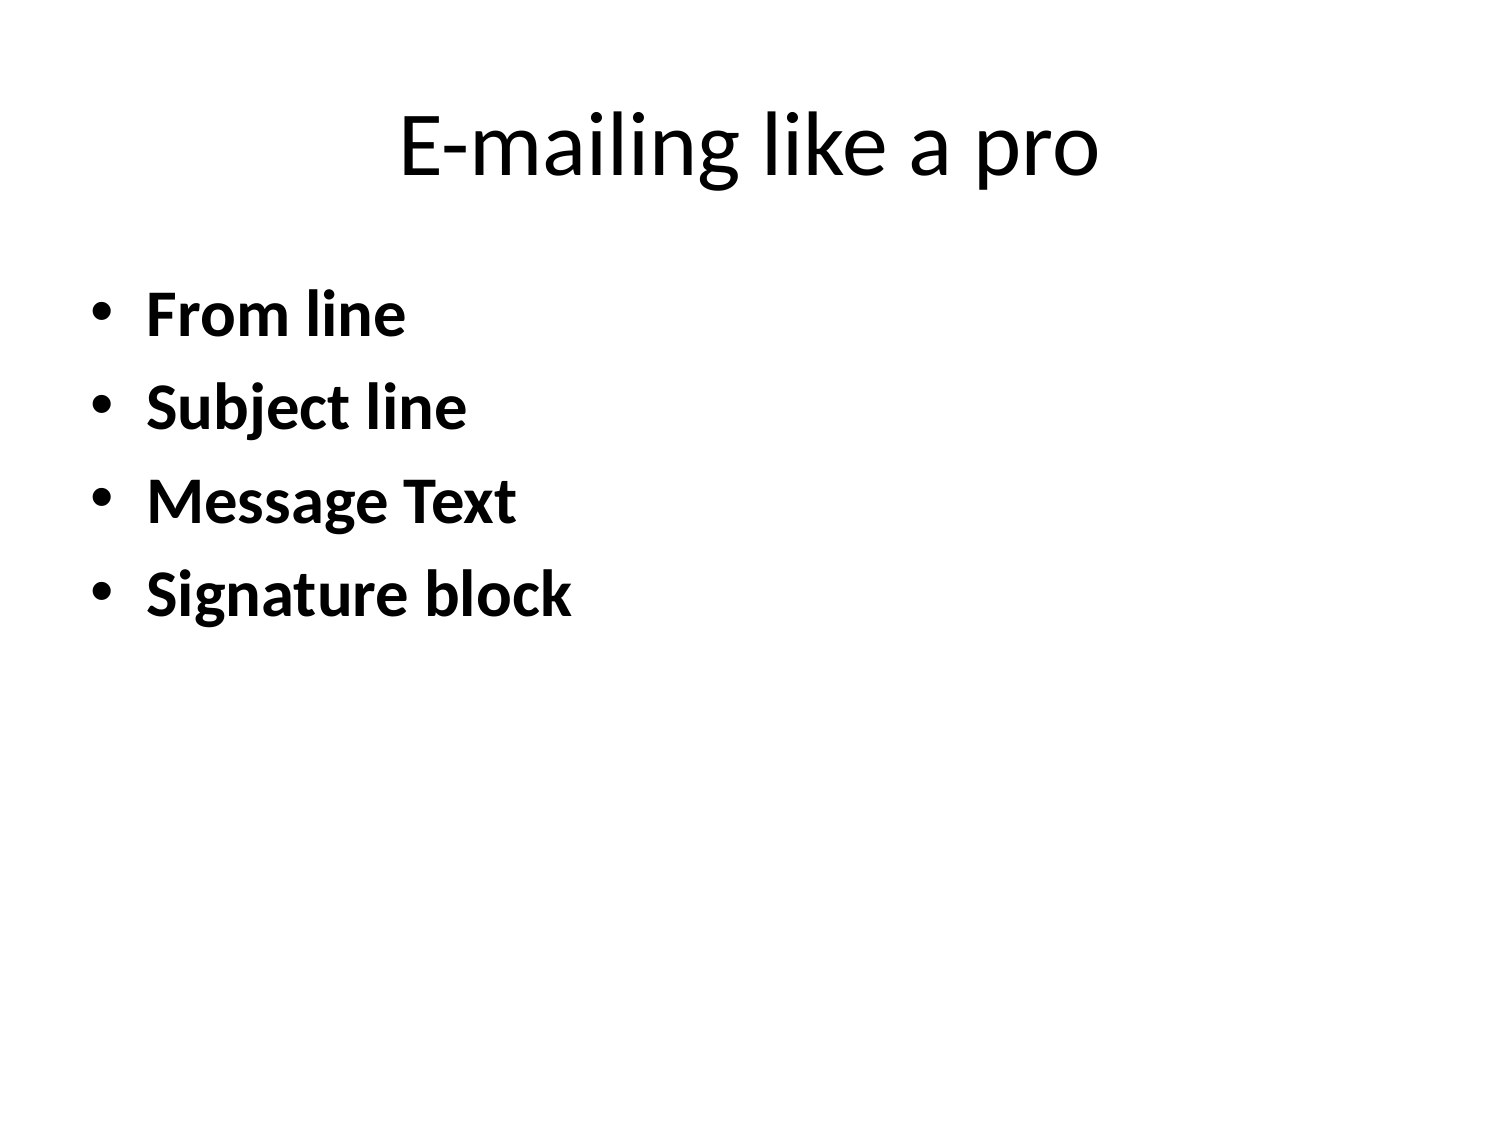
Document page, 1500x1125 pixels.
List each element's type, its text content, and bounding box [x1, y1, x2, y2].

title E-mailing like a pro [75, 45, 1425, 233]
list From line Subject line Message Text Signature block [75, 262, 1425, 1005]
